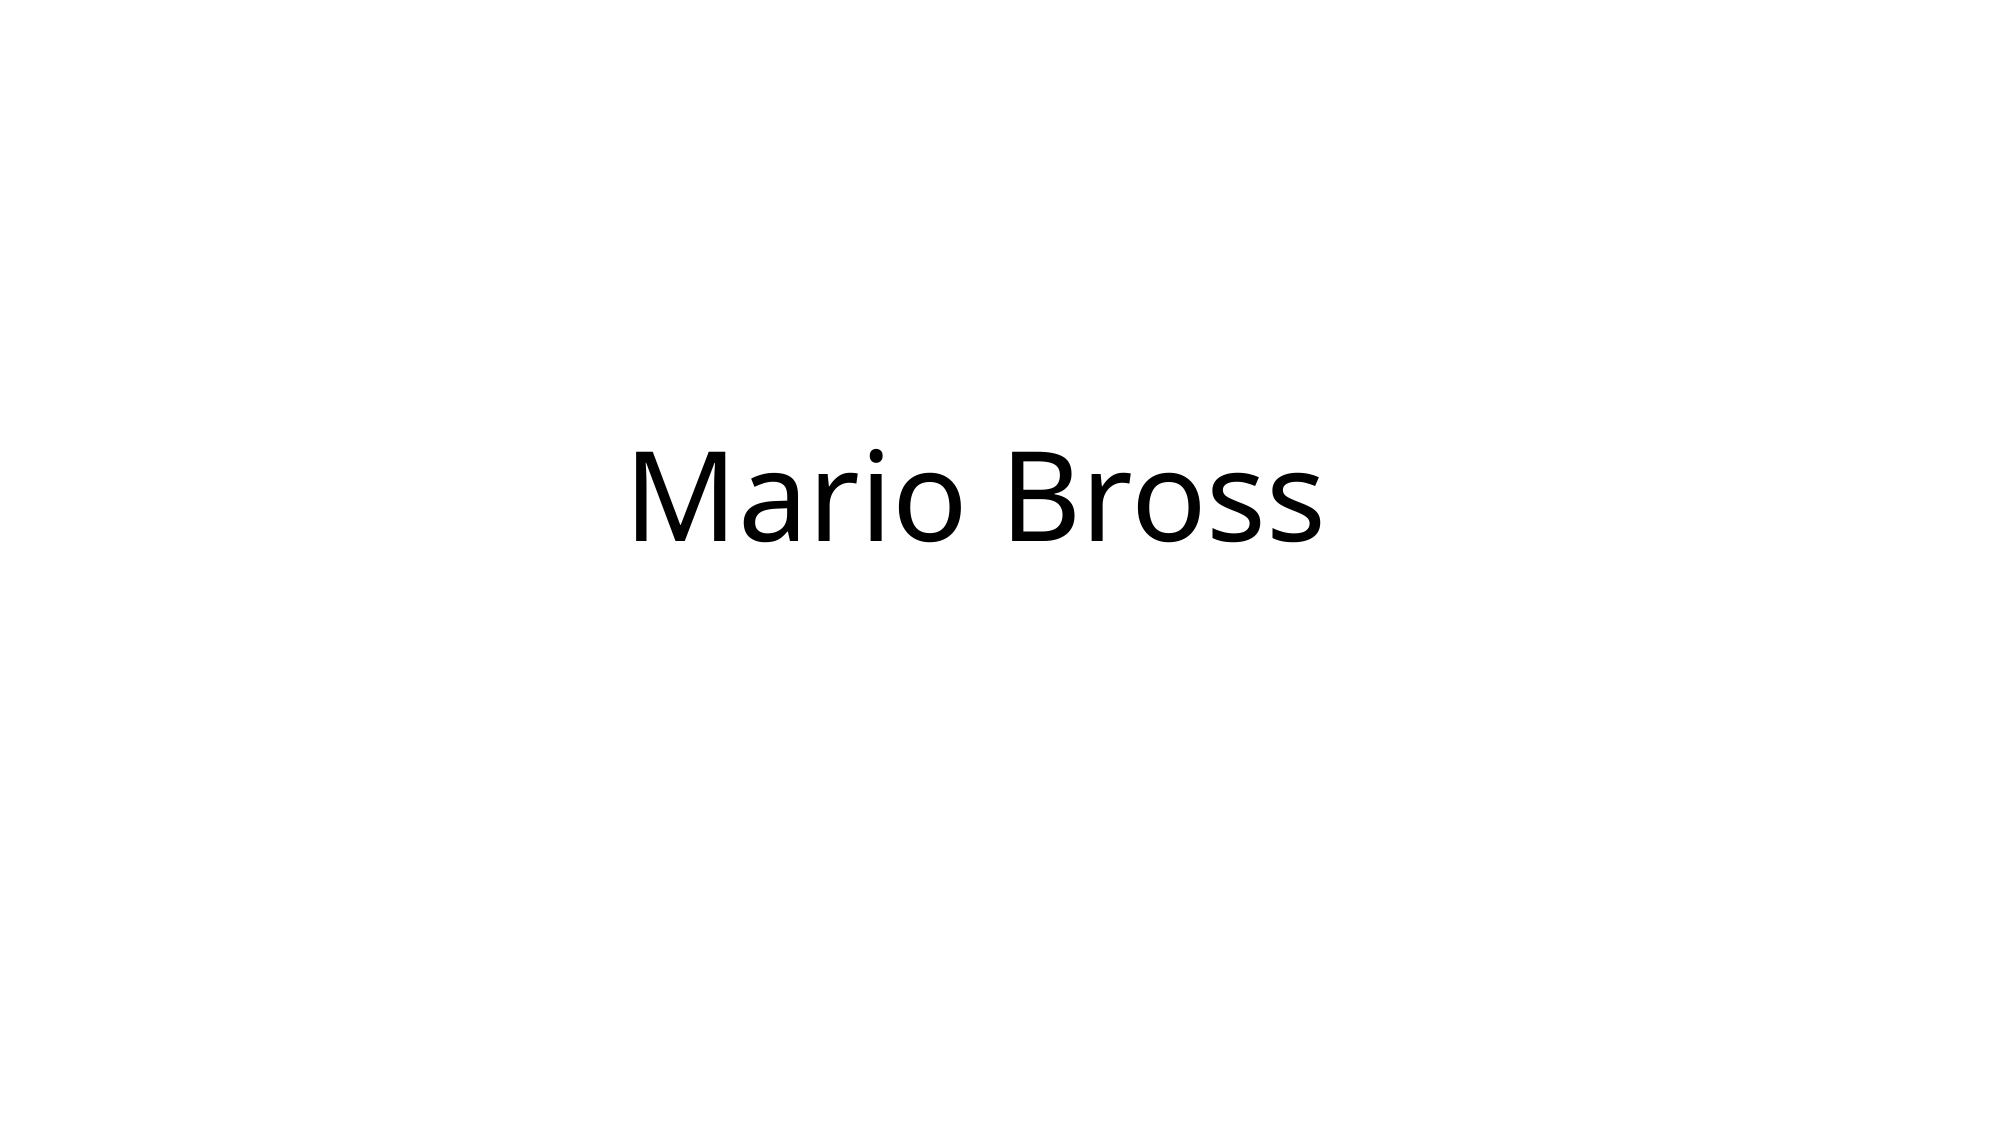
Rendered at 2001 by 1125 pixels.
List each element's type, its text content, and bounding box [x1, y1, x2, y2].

title Mario Bross [249, 184, 1750, 576]
